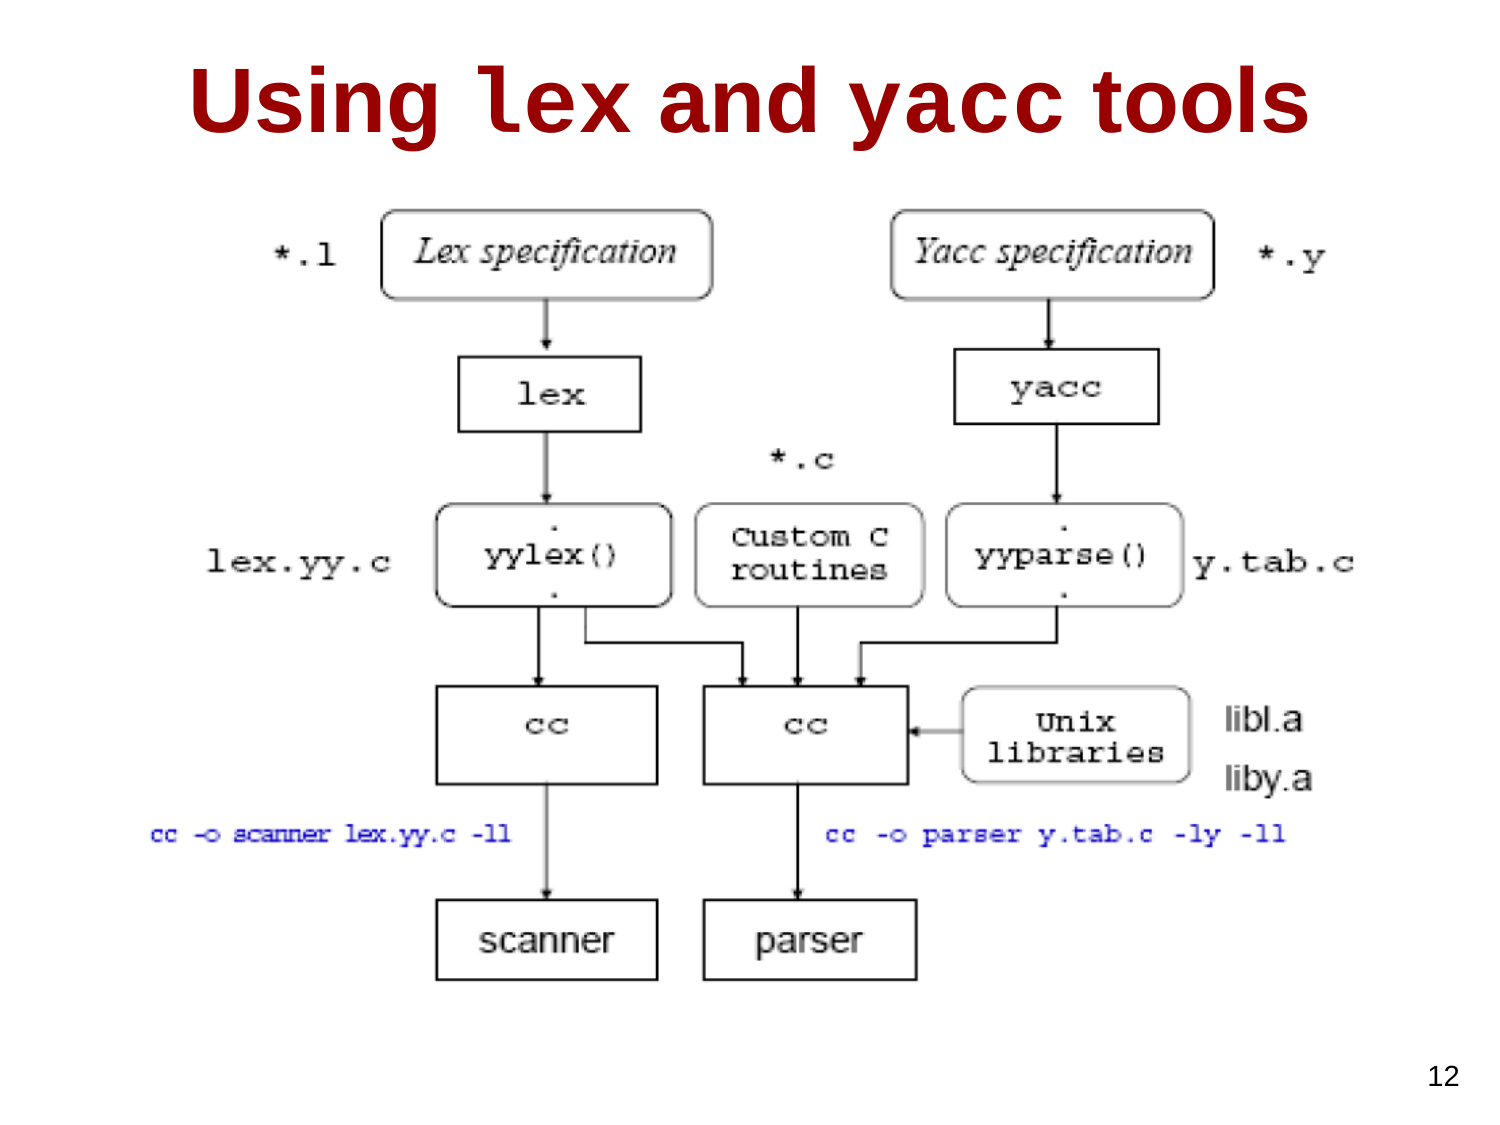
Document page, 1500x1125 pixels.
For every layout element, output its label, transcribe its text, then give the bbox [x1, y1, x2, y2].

title Using lex and yacc tools [24, 24, 1475, 168]
picture [124, 186, 1383, 1001]
slide_number 12 [1125, 1050, 1475, 1104]
